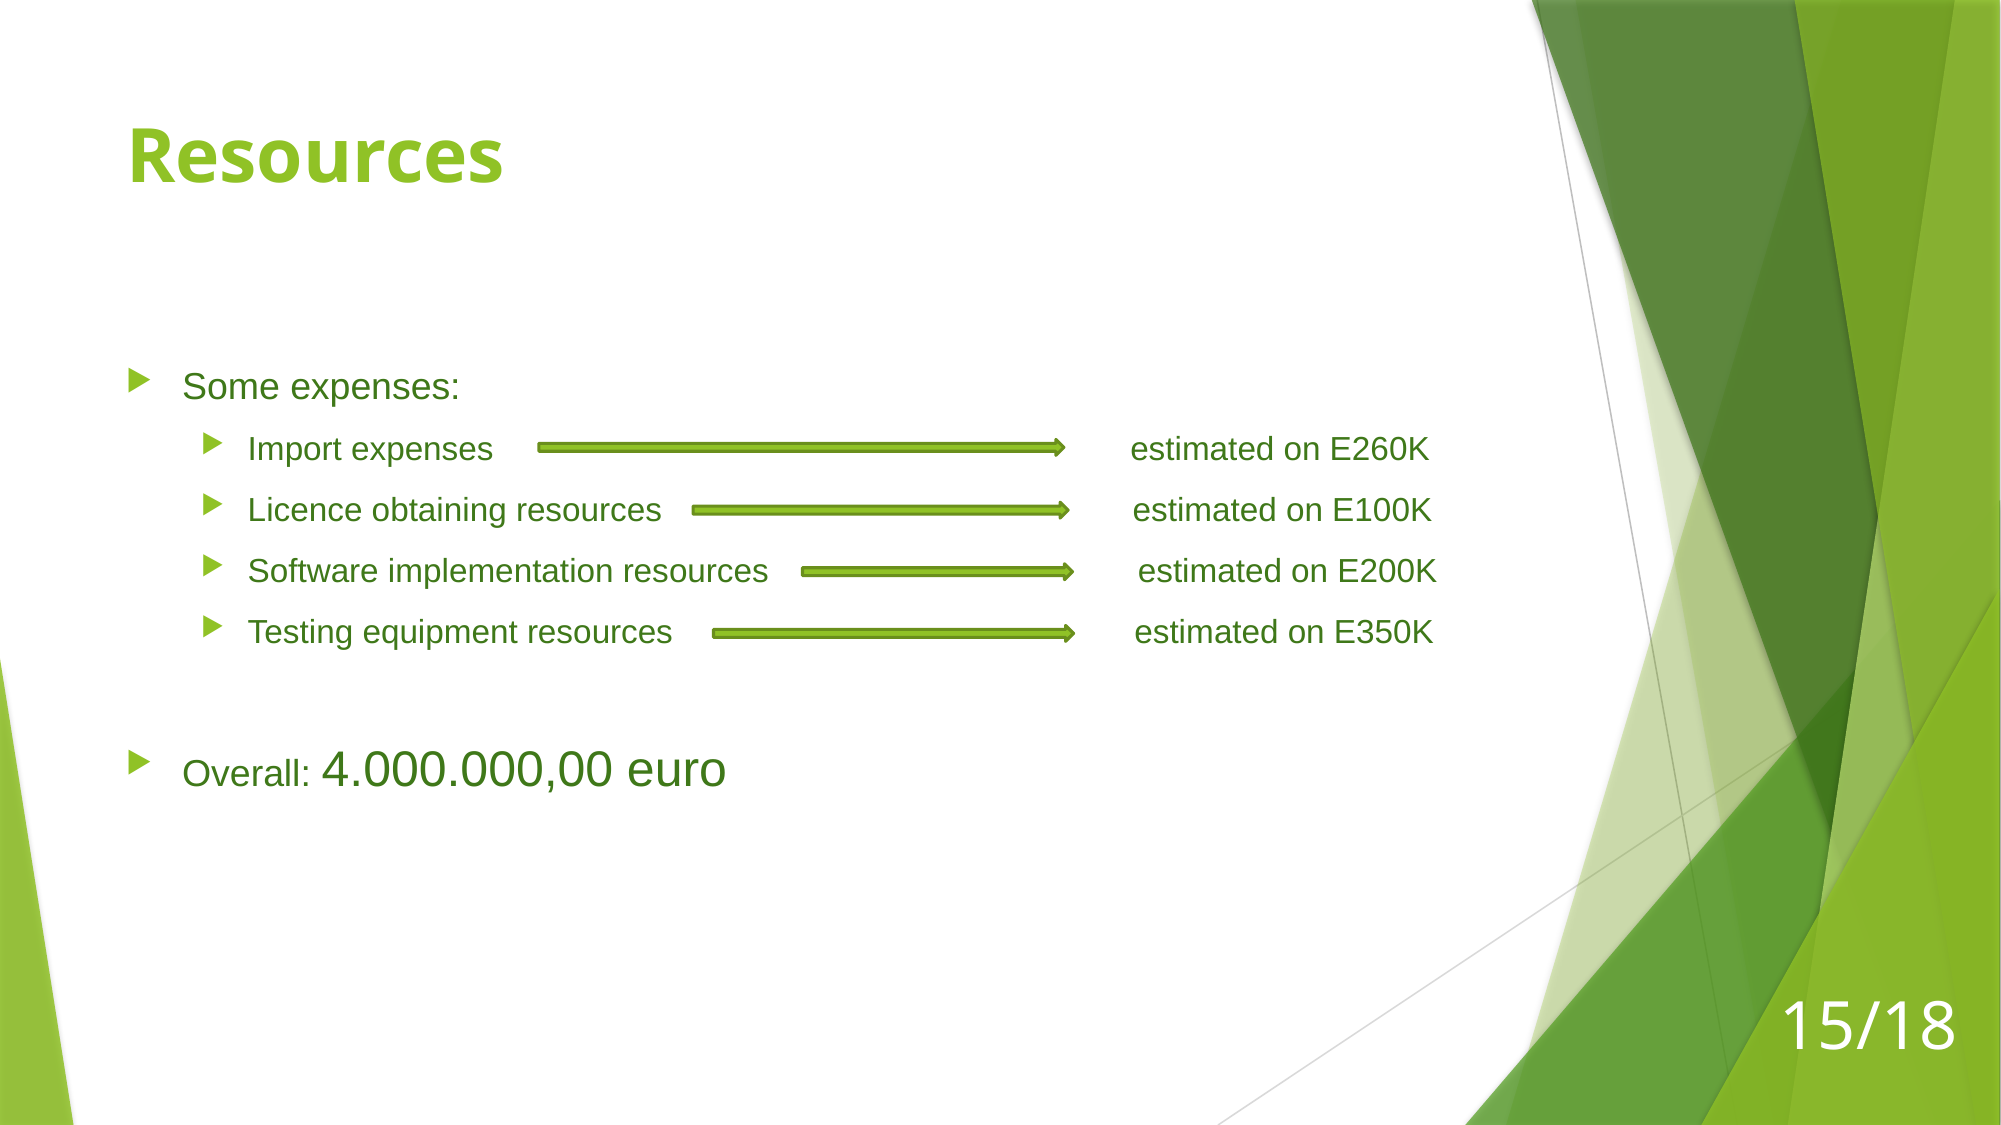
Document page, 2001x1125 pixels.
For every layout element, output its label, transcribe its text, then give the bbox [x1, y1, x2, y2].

text_box [537, 437, 1066, 457]
list Some expenses: Import expenses estimated on E260K Licence obtaining resources estimated on E100K Software implementation resources estimated on E200K Testing equipment resources estimated on E350K Overall: 4.000.000,00 euro [111, 354, 1522, 992]
text_box [691, 500, 1070, 520]
title Resources [111, 99, 1522, 317]
text_box [800, 562, 1075, 582]
slide_number 15/18 [1710, 973, 1973, 1083]
text_box [711, 624, 1076, 643]
